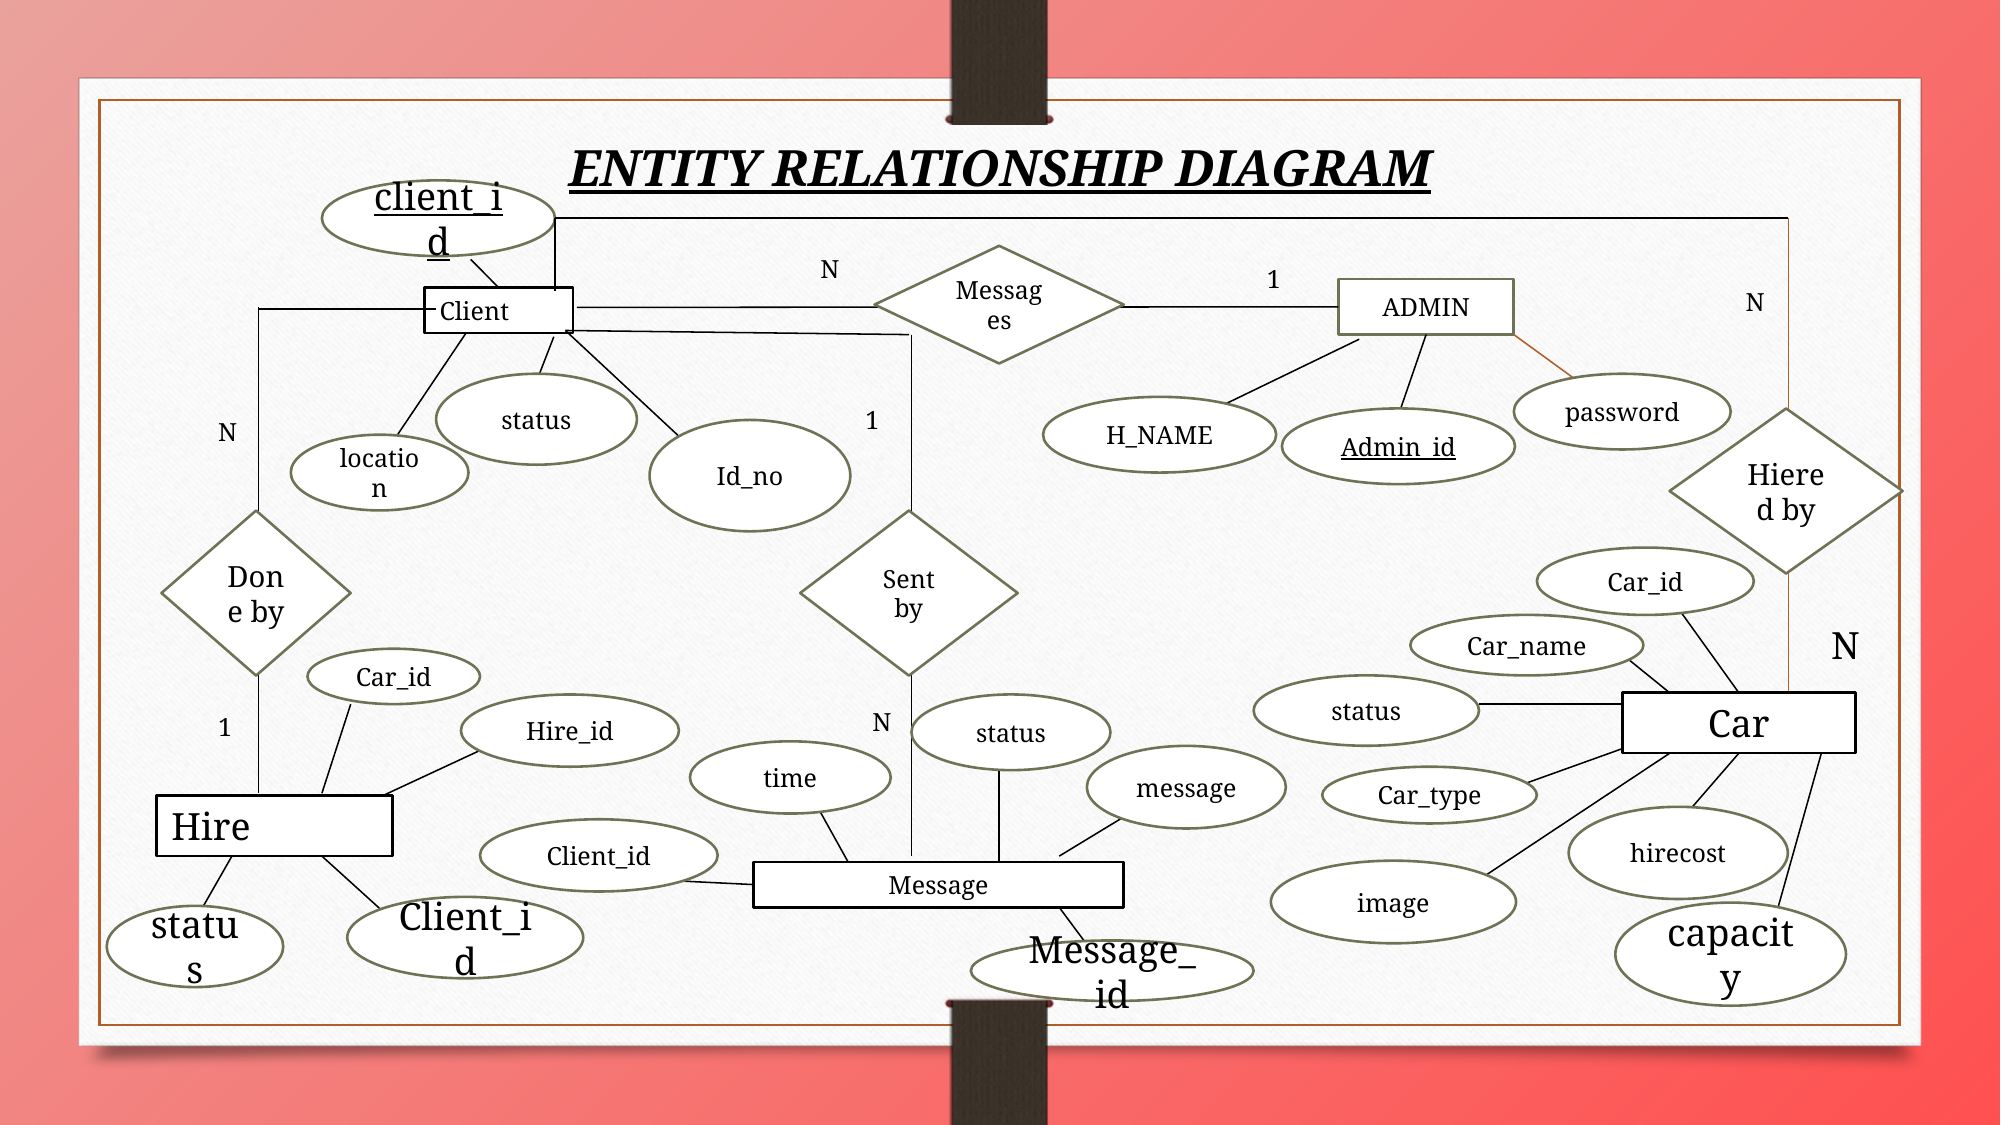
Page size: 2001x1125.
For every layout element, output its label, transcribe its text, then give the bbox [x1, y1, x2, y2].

text_box status [1253, 675, 1479, 746]
text_box Sent by [800, 511, 907, 675]
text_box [1461, 752, 1670, 892]
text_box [1058, 907, 1088, 945]
text_box Car_id [1536, 547, 1754, 615]
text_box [805, 784, 849, 863]
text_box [321, 855, 384, 912]
text_box Hire_id [460, 694, 679, 767]
text_box N [203, 408, 254, 454]
text_box 1 [203, 704, 252, 750]
text_box Car_id [307, 648, 481, 705]
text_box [1058, 816, 1124, 857]
text_box message [1086, 745, 1286, 829]
text_box ENTITY RELATIONSHIP DIAGRAM [538, 129, 1462, 205]
picture [0, 0, 948, 1125]
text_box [1400, 334, 1427, 409]
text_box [644, 878, 754, 885]
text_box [565, 330, 910, 335]
text_box Admin_id [1281, 408, 1516, 485]
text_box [321, 703, 351, 794]
text_box Client [424, 287, 573, 334]
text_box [1513, 334, 1616, 409]
text_box Done by [263, 516, 351, 670]
text_box password [1514, 373, 1731, 450]
text_box 1 [1253, 256, 1282, 302]
text_box 1 [850, 396, 906, 443]
text_box Sent by [916, 515, 1018, 671]
text_box Messages [898, 316, 1100, 364]
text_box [470, 259, 499, 288]
text_box ADMIN [1338, 279, 1514, 335]
text_box Car_type [1322, 766, 1455, 824]
text_box client_id [321, 180, 555, 257]
text_box Hire [156, 795, 393, 857]
text_box N [1730, 279, 1782, 325]
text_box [1776, 753, 1822, 912]
text_box status [452, 373, 620, 465]
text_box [1215, 338, 1360, 409]
text_box image [1270, 860, 1517, 944]
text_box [536, 336, 555, 382]
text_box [565, 342, 680, 437]
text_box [1677, 607, 1740, 693]
text_box Done by [161, 512, 254, 674]
picture [101, 0, 2000, 1125]
text_box Messages [874, 245, 1124, 305]
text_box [1677, 752, 1740, 824]
text_box Client_id [480, 819, 718, 892]
text_box location [290, 434, 469, 511]
text_box N [1816, 614, 1858, 676]
text_box Id_no [649, 419, 851, 532]
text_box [382, 741, 500, 796]
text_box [194, 855, 233, 921]
text_box Hiered by [1793, 413, 1903, 569]
text_box Car [1622, 692, 1856, 754]
text_box Car_name [1410, 614, 1644, 676]
text_box Hiered by [1669, 409, 1784, 573]
text_box N [857, 698, 902, 744]
text_box N [805, 245, 851, 292]
text_box Client_id [347, 896, 584, 979]
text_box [397, 332, 467, 436]
text_box capacity [1615, 902, 1847, 1006]
text_box Message [753, 861, 1124, 908]
text_box status [106, 905, 284, 988]
text_box hirecost [1670, 816, 1771, 899]
text_box H_NAME [1043, 396, 1277, 473]
text_box Message_id [970, 940, 1254, 1002]
text_box time [689, 741, 891, 814]
text_box status [916, 694, 1111, 771]
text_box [1615, 648, 1670, 693]
